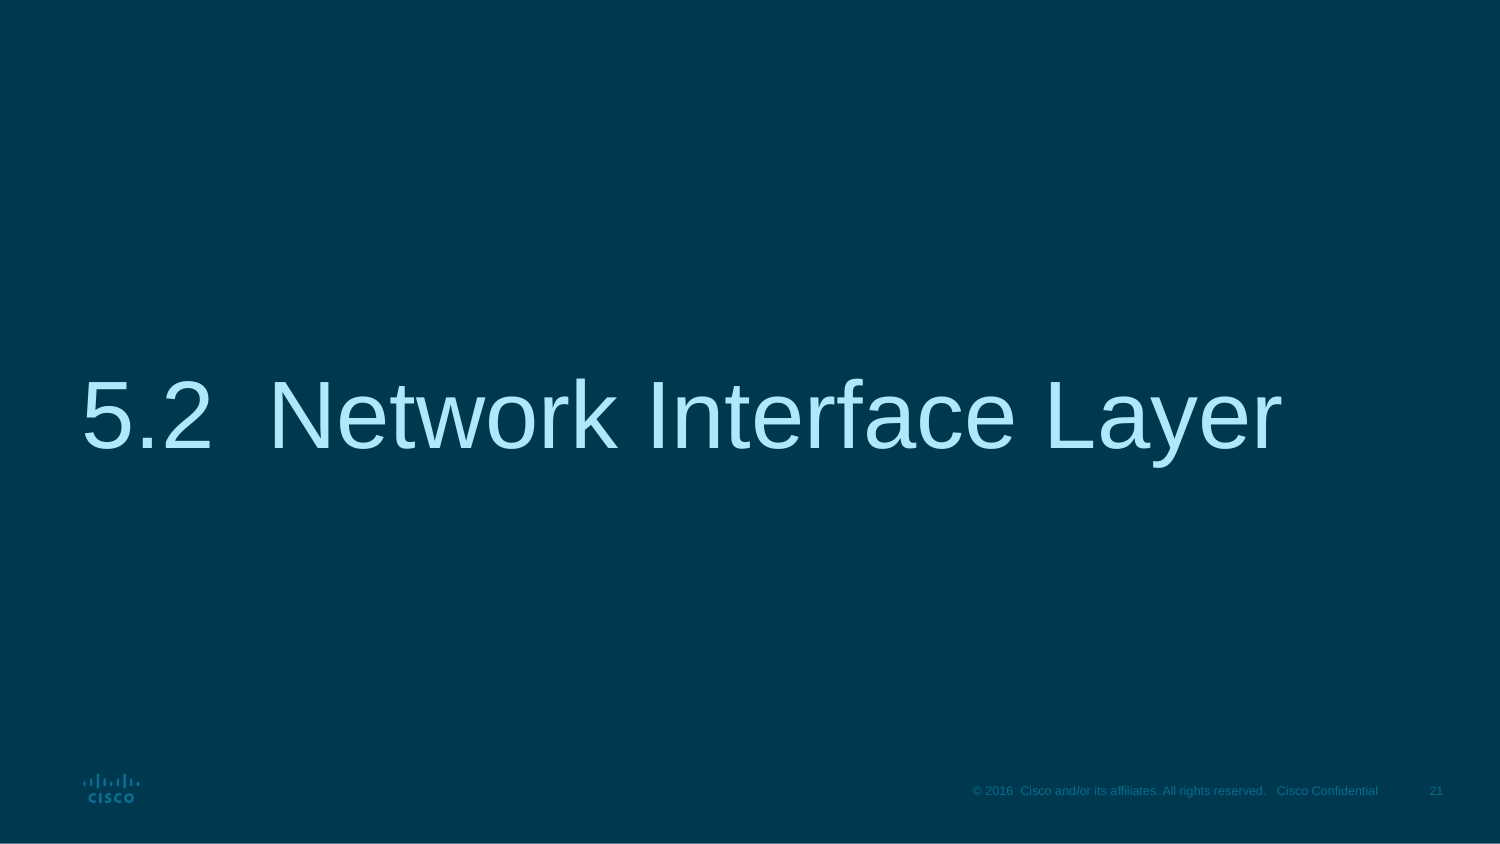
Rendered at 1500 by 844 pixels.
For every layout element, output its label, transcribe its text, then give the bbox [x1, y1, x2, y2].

title 5.2 Network Interface Layer [66, 337, 1313, 477]
